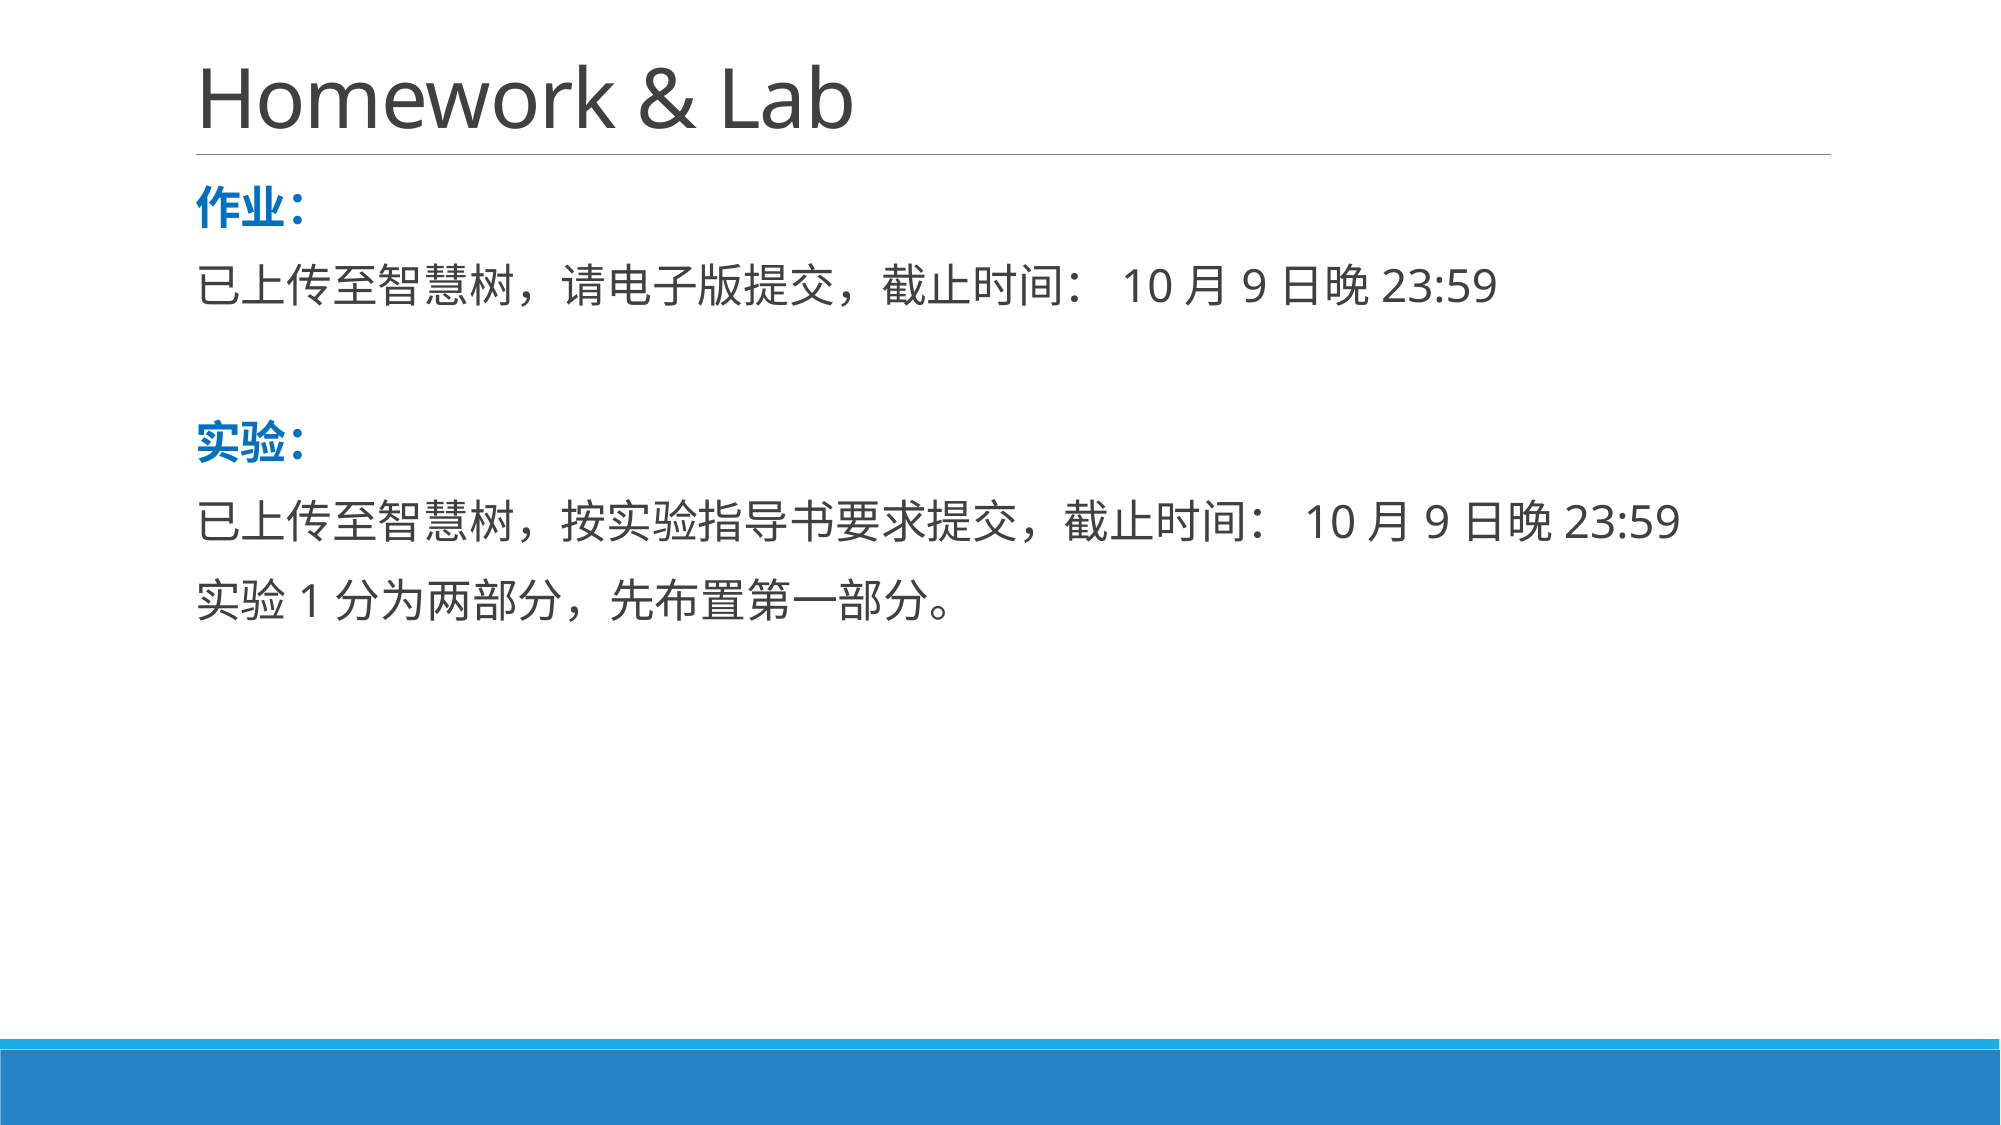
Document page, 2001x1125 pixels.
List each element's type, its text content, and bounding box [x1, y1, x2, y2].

list 作业： 已上传至智慧树，请电子版提交，截止时间：10月9日晚23:59 实验： 已上传至智慧树，按实验指导书要求提交，截止时间：10月9日晚23:59 实验1分为两部分，先布置第一部分。 [180, 177, 1830, 1010]
title Homework & Lab [180, 47, 1830, 153]
